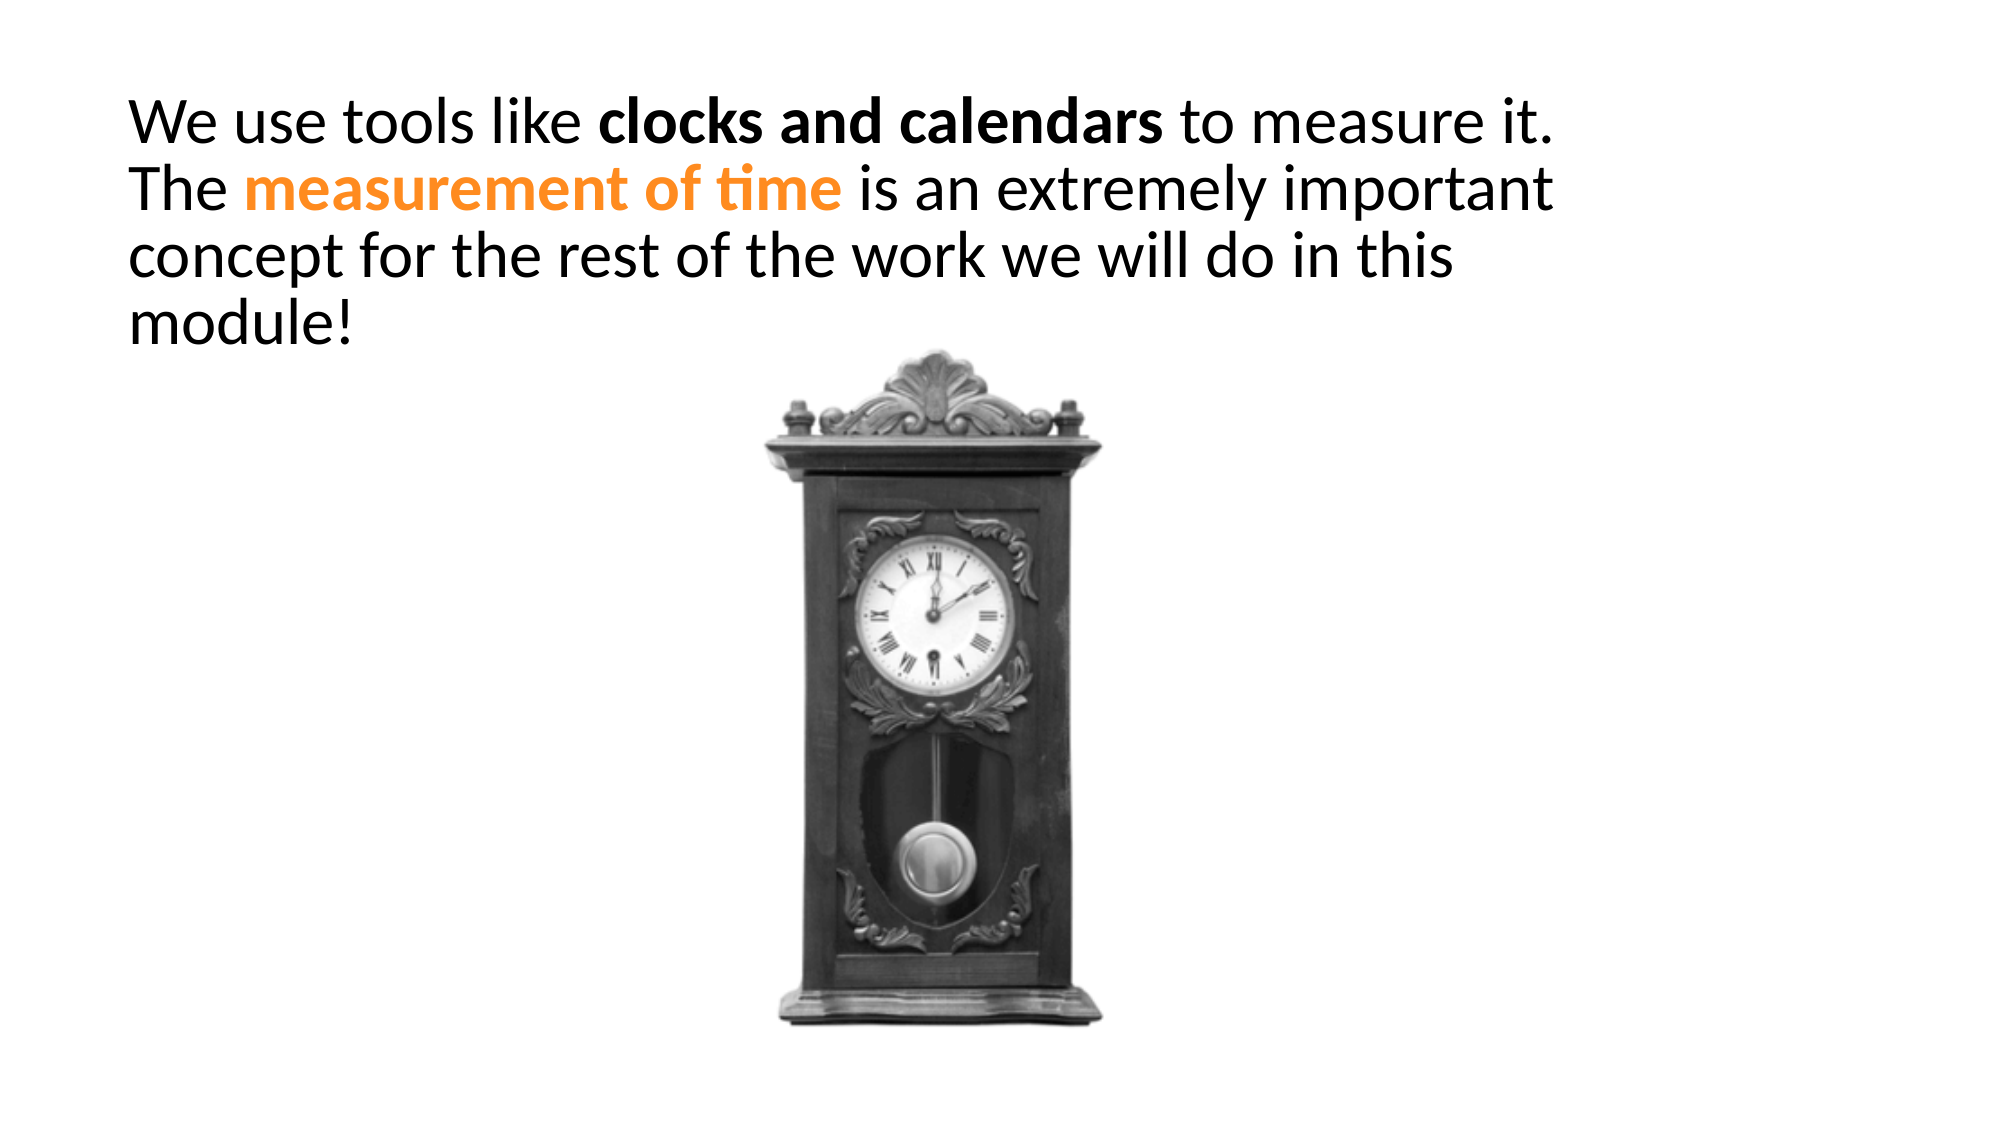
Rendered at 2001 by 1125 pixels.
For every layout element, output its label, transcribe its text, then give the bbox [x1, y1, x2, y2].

picture [743, 327, 1129, 1047]
table_header We use tools like clocks and calendars to measure it. The measurement of time is an extremely important concept for the rest of the work we will do in this module! [119, 85, 1703, 370]
